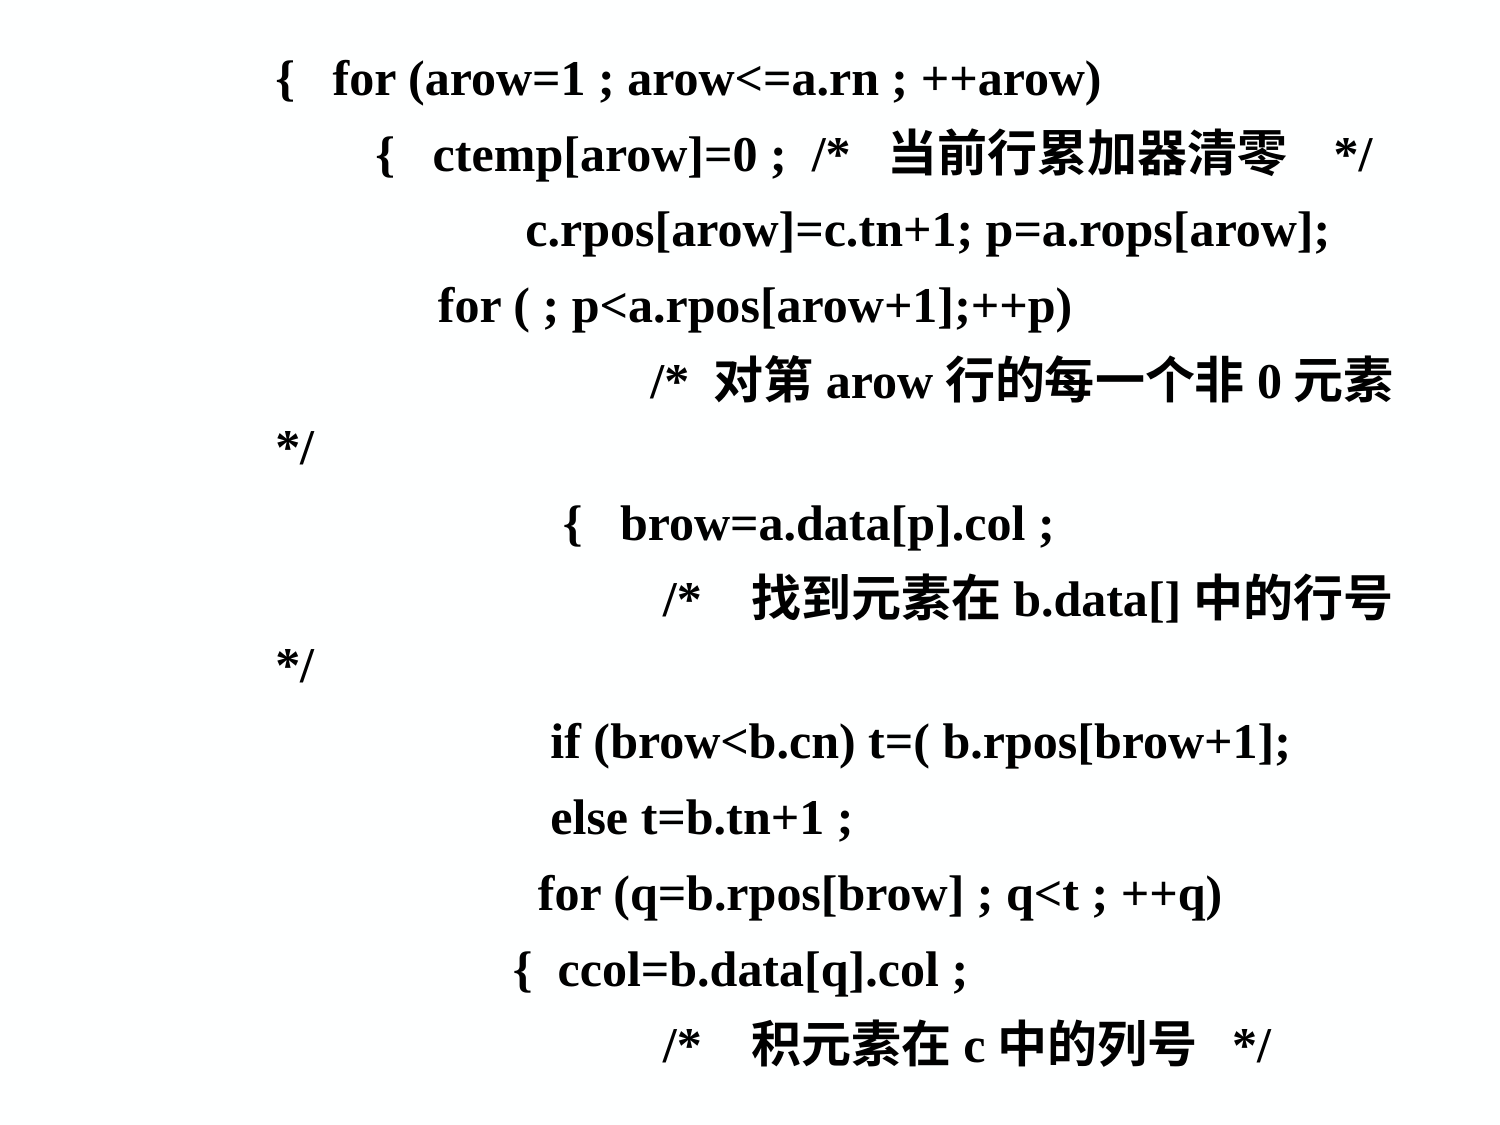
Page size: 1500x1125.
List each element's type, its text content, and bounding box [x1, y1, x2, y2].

list { for (arow=1 ; arow<=a.rn ; ++arow) { ctemp[arow]=0 ; /* 当前行累加器清零 */ c.rpos[arow]=c.tn+1; p=a.rops[arow]; for ( ; p<a.rpos[arow+1];++p) /* 对第arow行的每一个非0元素 */ { brow=a.data[p].col ; /* 找到元素在b.data[]中的行号 */ if (brow<b.cn) t=( b.rpos[brow+1]; else t=b.tn+1 ; for (q=b.rpos[brow] ; q<t ; ++q) { ccol=b.data[q].col ; /* 积元素在c中的列号 */ ctemp[ccol]+=a.data[p].value*b.data[q].value ; [24, 31, 1475, 1094]
